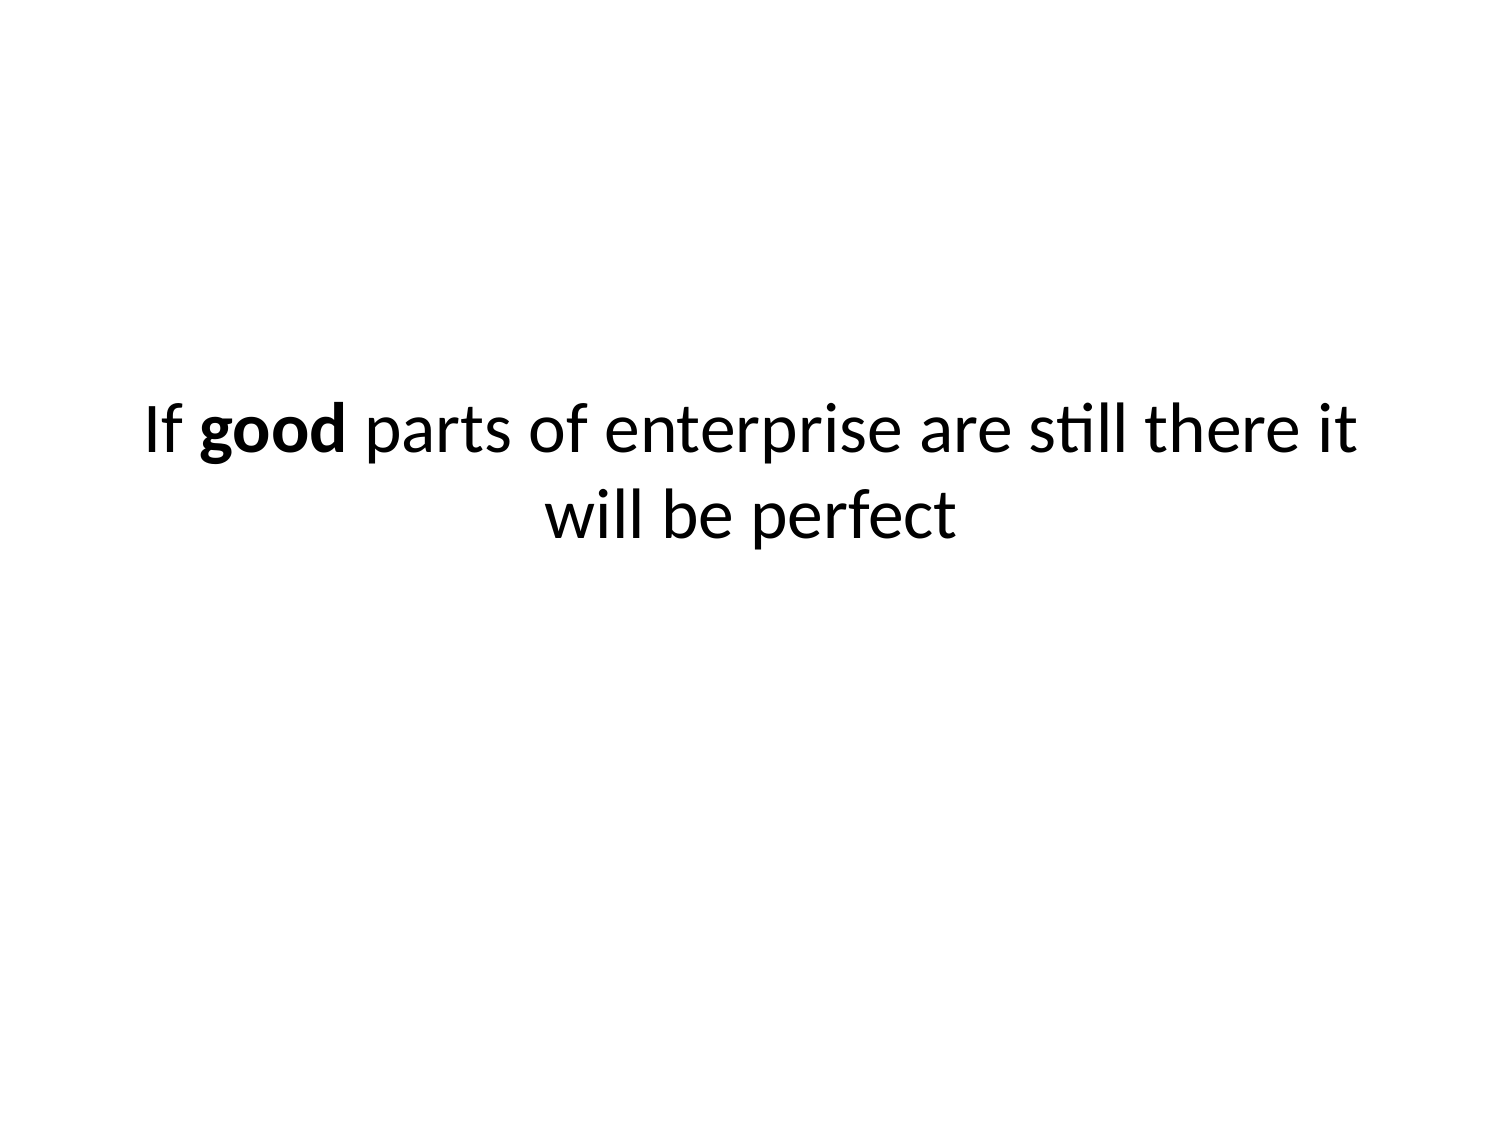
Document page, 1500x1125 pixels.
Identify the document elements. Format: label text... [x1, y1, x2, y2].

title If good parts of enterprise are still there it will be perfect [76, 373, 1427, 561]
